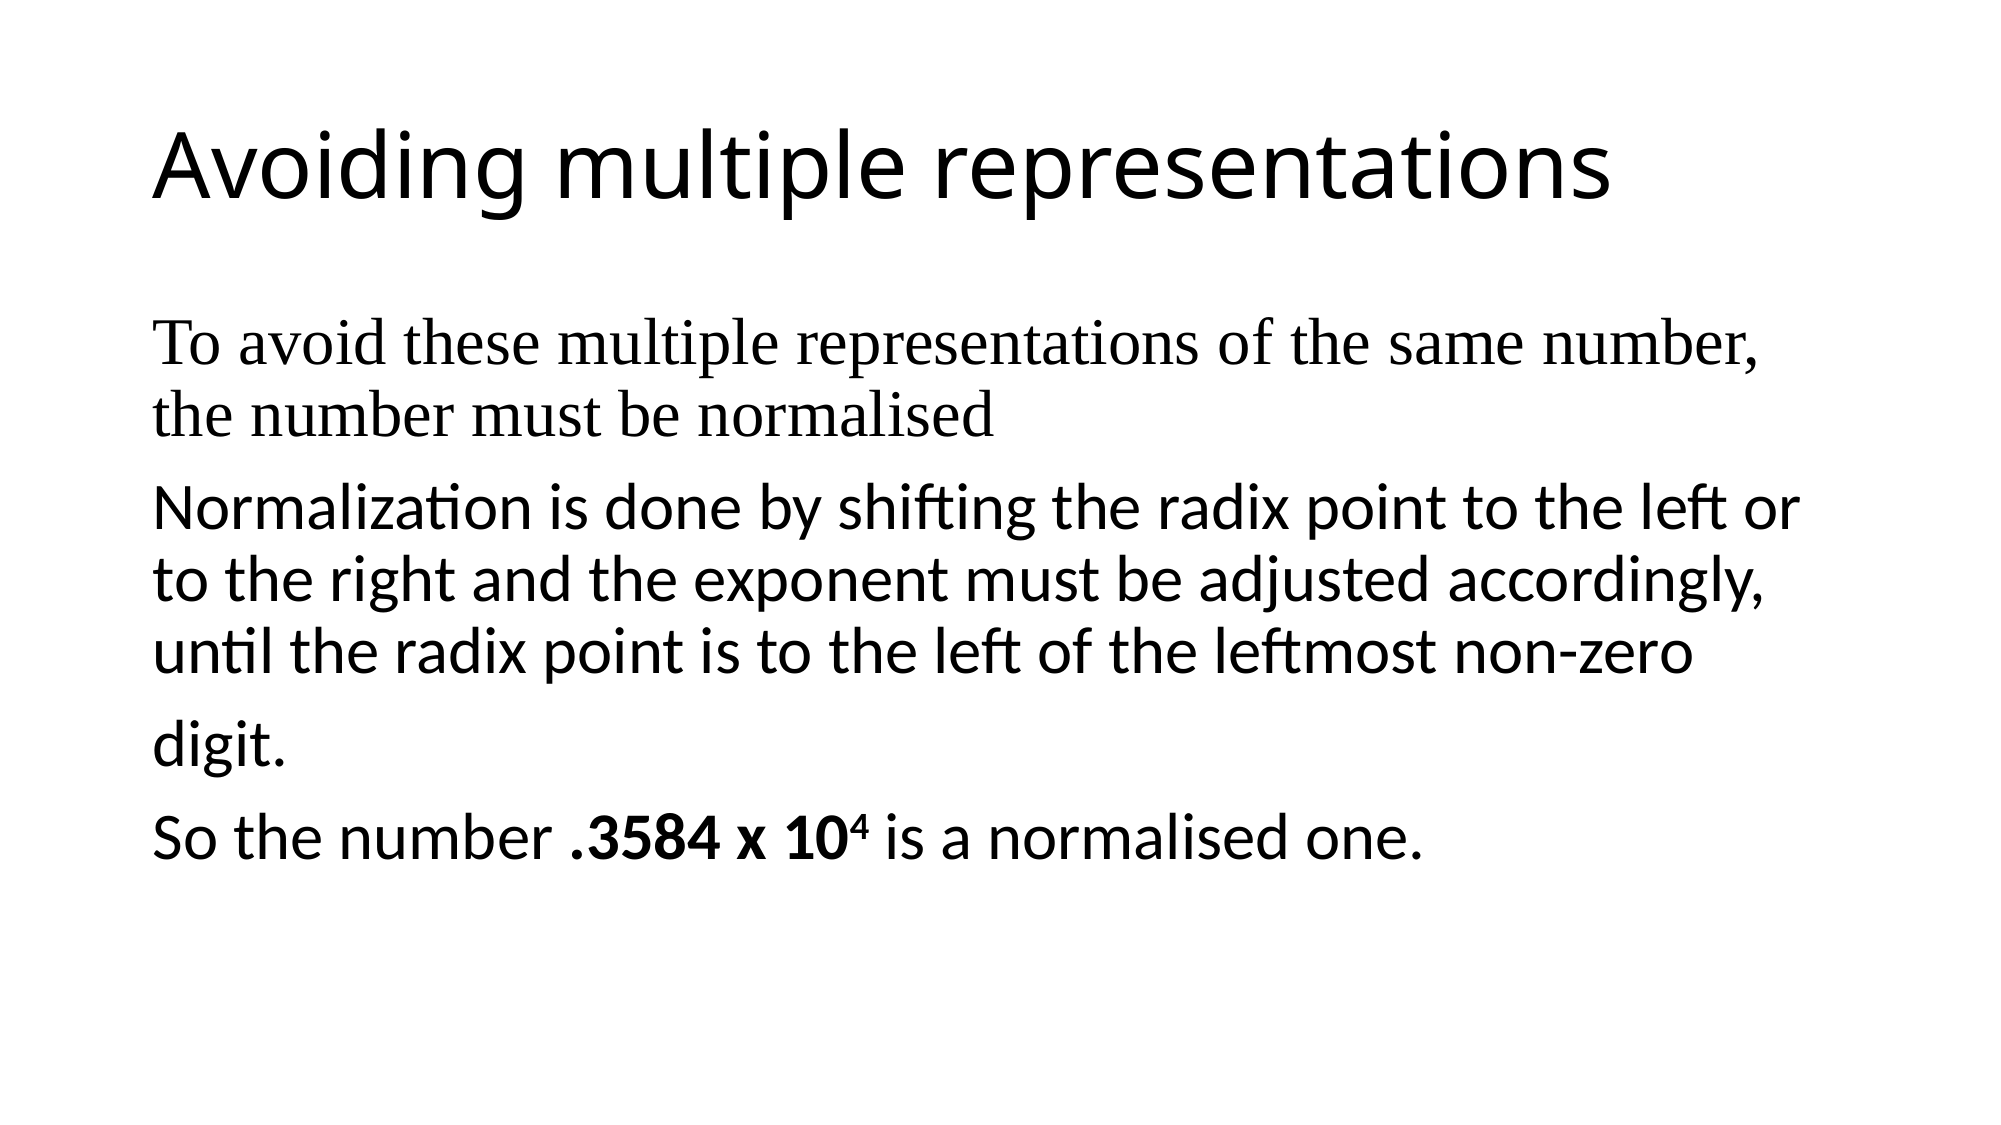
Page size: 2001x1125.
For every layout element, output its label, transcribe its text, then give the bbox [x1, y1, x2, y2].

list To avoid these multiple representations of the same number, the number must be normalised Normalization is done by shifting the radix point to the left or to the right and the exponent must be adjusted accordingly, until the radix point is to the left of the leftmost non-zero digit. So the number .3584 x 104 is a normalised one. [137, 299, 1863, 1014]
title Avoiding multiple representations [137, 59, 1863, 278]
